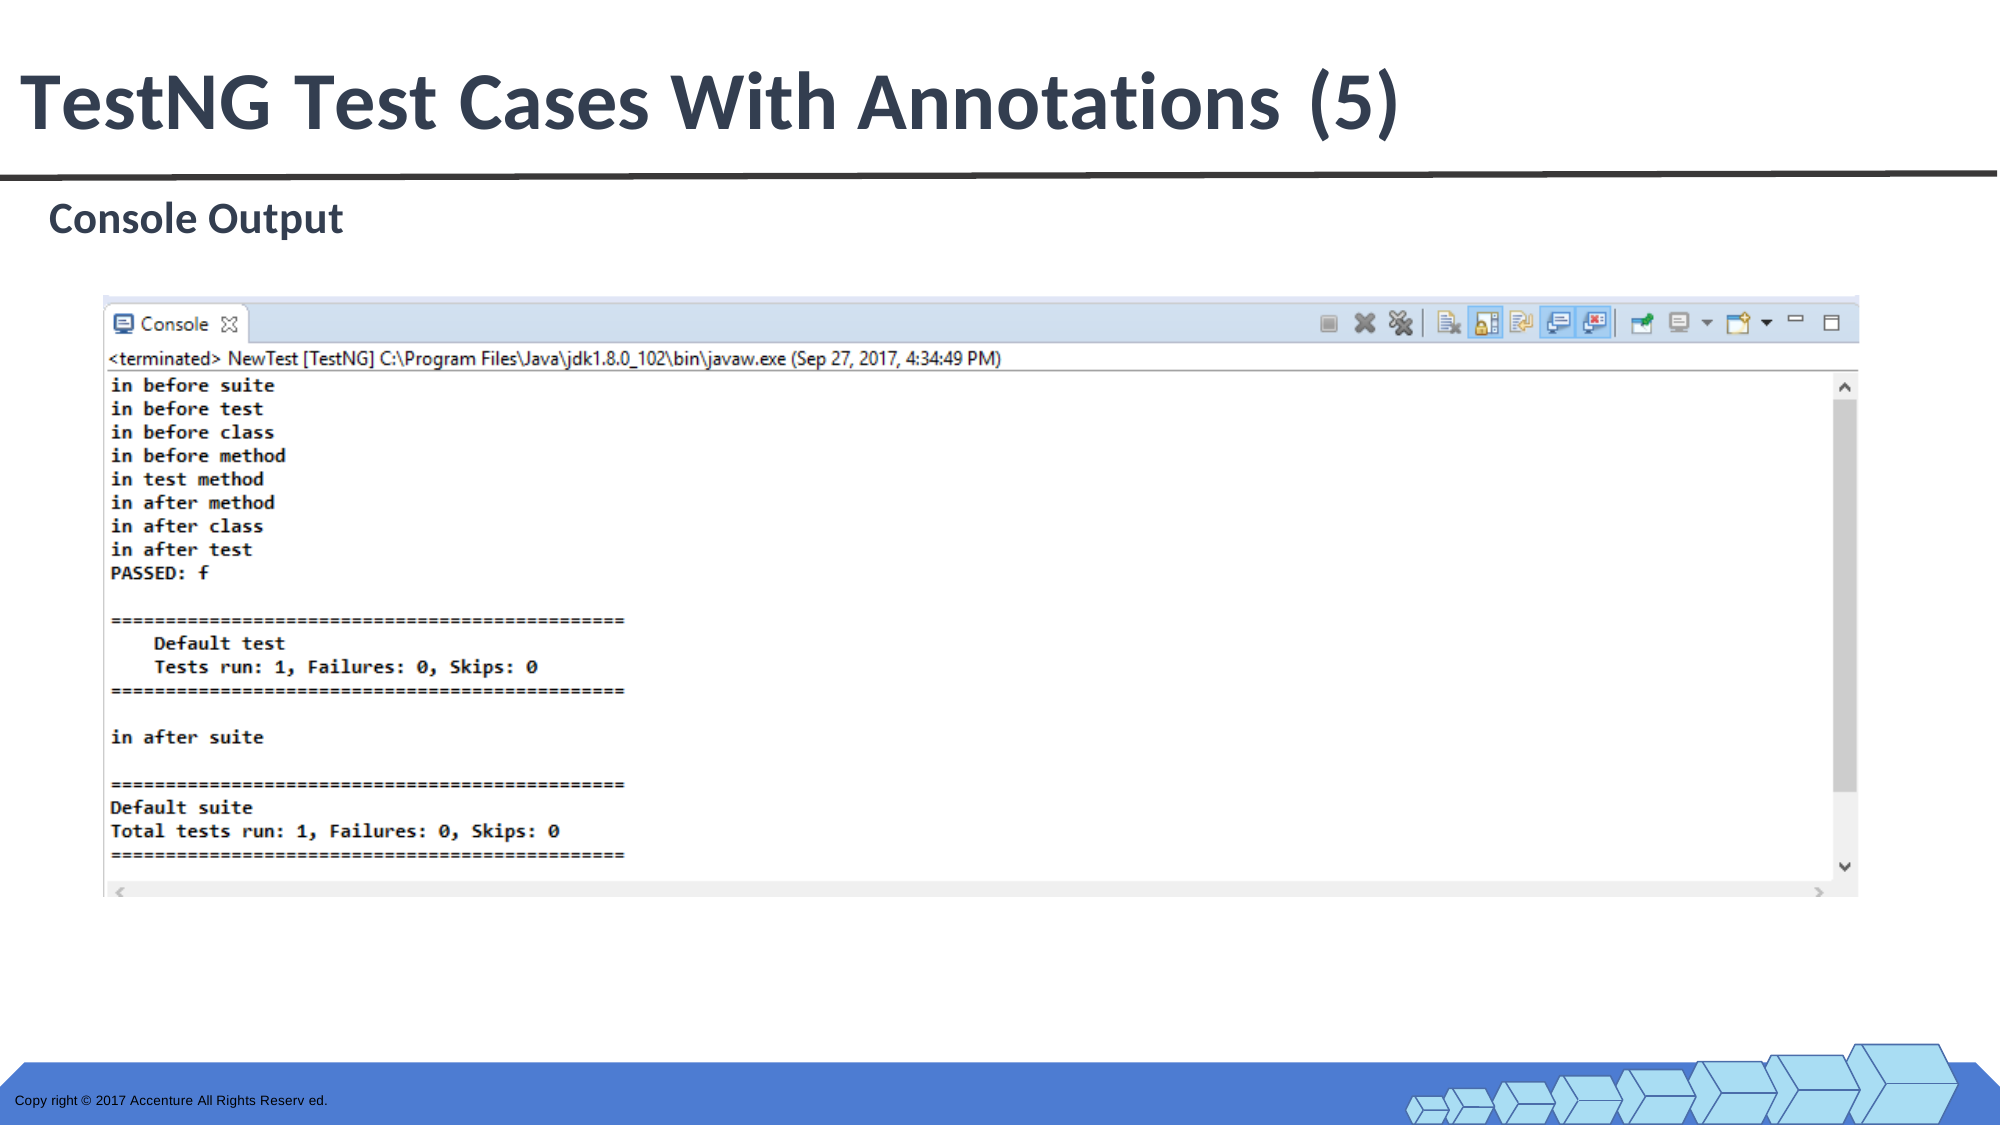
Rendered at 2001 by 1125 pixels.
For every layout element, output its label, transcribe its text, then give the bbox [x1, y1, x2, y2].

text_box [103, 295, 1860, 897]
text_box Console Output [47, 185, 350, 243]
footer Copy right © 2017 Accenture All Rights Reserv ed. [12, 1090, 338, 1125]
text_box TestNG Test Cases With Annotations (5) [18, 44, 1402, 147]
